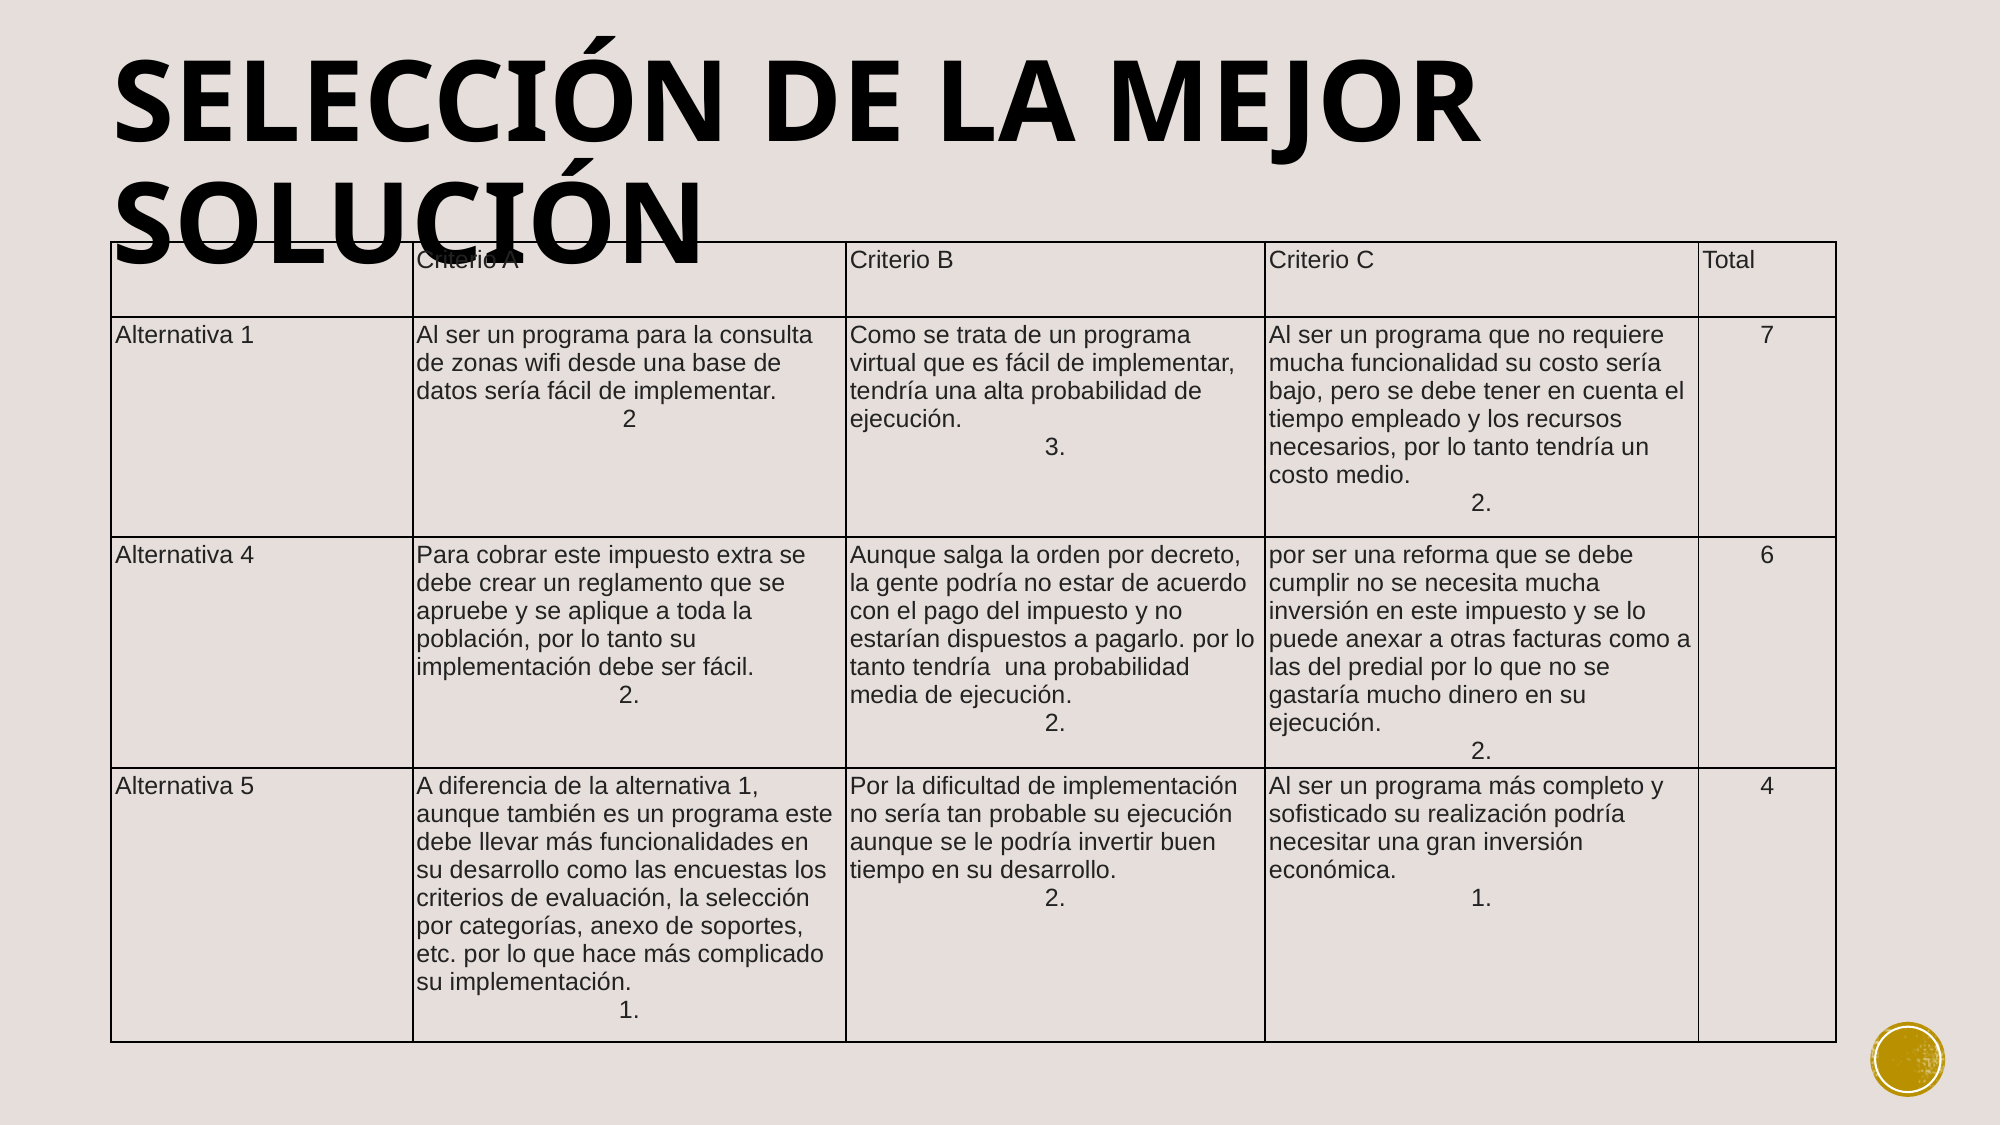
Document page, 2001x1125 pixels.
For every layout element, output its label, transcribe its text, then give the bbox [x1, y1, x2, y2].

table_cell 7 [1699, 318, 1835, 536]
table_header [112, 243, 412, 316]
table_cell 6 [1699, 538, 1835, 767]
table_cell Alternativa 1 [112, 318, 412, 536]
table_cell Al ser un programa para la consulta de zonas wifi desde una base de datos sería fácil de implementar. 2 [414, 318, 845, 536]
table_cell Por la dificultad de implementación no sería tan probable su ejecución aunque se le podría invertir buen tiempo en su desarrollo. 2. [847, 769, 1264, 1041]
table_cell A diferencia de la alternativa 1, aunque también es un programa este debe llevar más funcionalidades en su desarrollo como las encuestas los criterios de evaluación, la selección por categorías, anexo de soportes, etc. por lo que hace más complicado su implementación. 1. [414, 769, 845, 1041]
title selección de la mejor solución [97, 90, 1812, 299]
table_header Criterio A [414, 243, 845, 316]
table_cell Para cobrar este impuesto extra se debe crear un reglamento que se apruebe y se aplique a toda la población, por lo tanto su implementación debe ser fácil. 2. [414, 538, 845, 767]
table_cell Aunque salga la orden por decreto, la gente podría no estar de acuerdo con el pago del impuesto y no estarían dispuestos a pagarlo. por lo tanto tendría una probabilidad media de ejecución. 2. [847, 538, 1264, 767]
table_cell 4 [1699, 769, 1835, 1041]
table_cell Al ser un programa que no requiere mucha funcionalidad su costo sería bajo, pero se debe tener en cuenta el tiempo empleado y los recursos necesarios, por lo tanto tendría un costo medio. 2. [1266, 318, 1698, 536]
table_header Total [1699, 243, 1835, 316]
table_header Criterio C [1266, 243, 1698, 316]
table_cell Al ser un programa más completo y sofisticado su realización podría necesitar una gran inversión económica. 1. [1266, 769, 1698, 1041]
table_cell por ser una reforma que se debe cumplir no se necesita mucha inversión en este impuesto y se lo puede anexar a otras facturas como a las del predial por lo que no se gastaría mucho dinero en su ejecución. 2. [1266, 538, 1698, 767]
table_cell Alternativa 5 [112, 769, 412, 1041]
table_header Criterio B [847, 243, 1264, 316]
text_box Evaluando los algoritmos bajo los anteriores criterios obtenemos la siguiente tabla de calificaciones: [0, 0, 2000, 90]
table_cell Alternativa 4 [112, 538, 412, 767]
table_cell Como se trata de un programa virtual que es fácil de implementar, tendría una alta probabilidad de ejecución. 3. [847, 318, 1264, 536]
